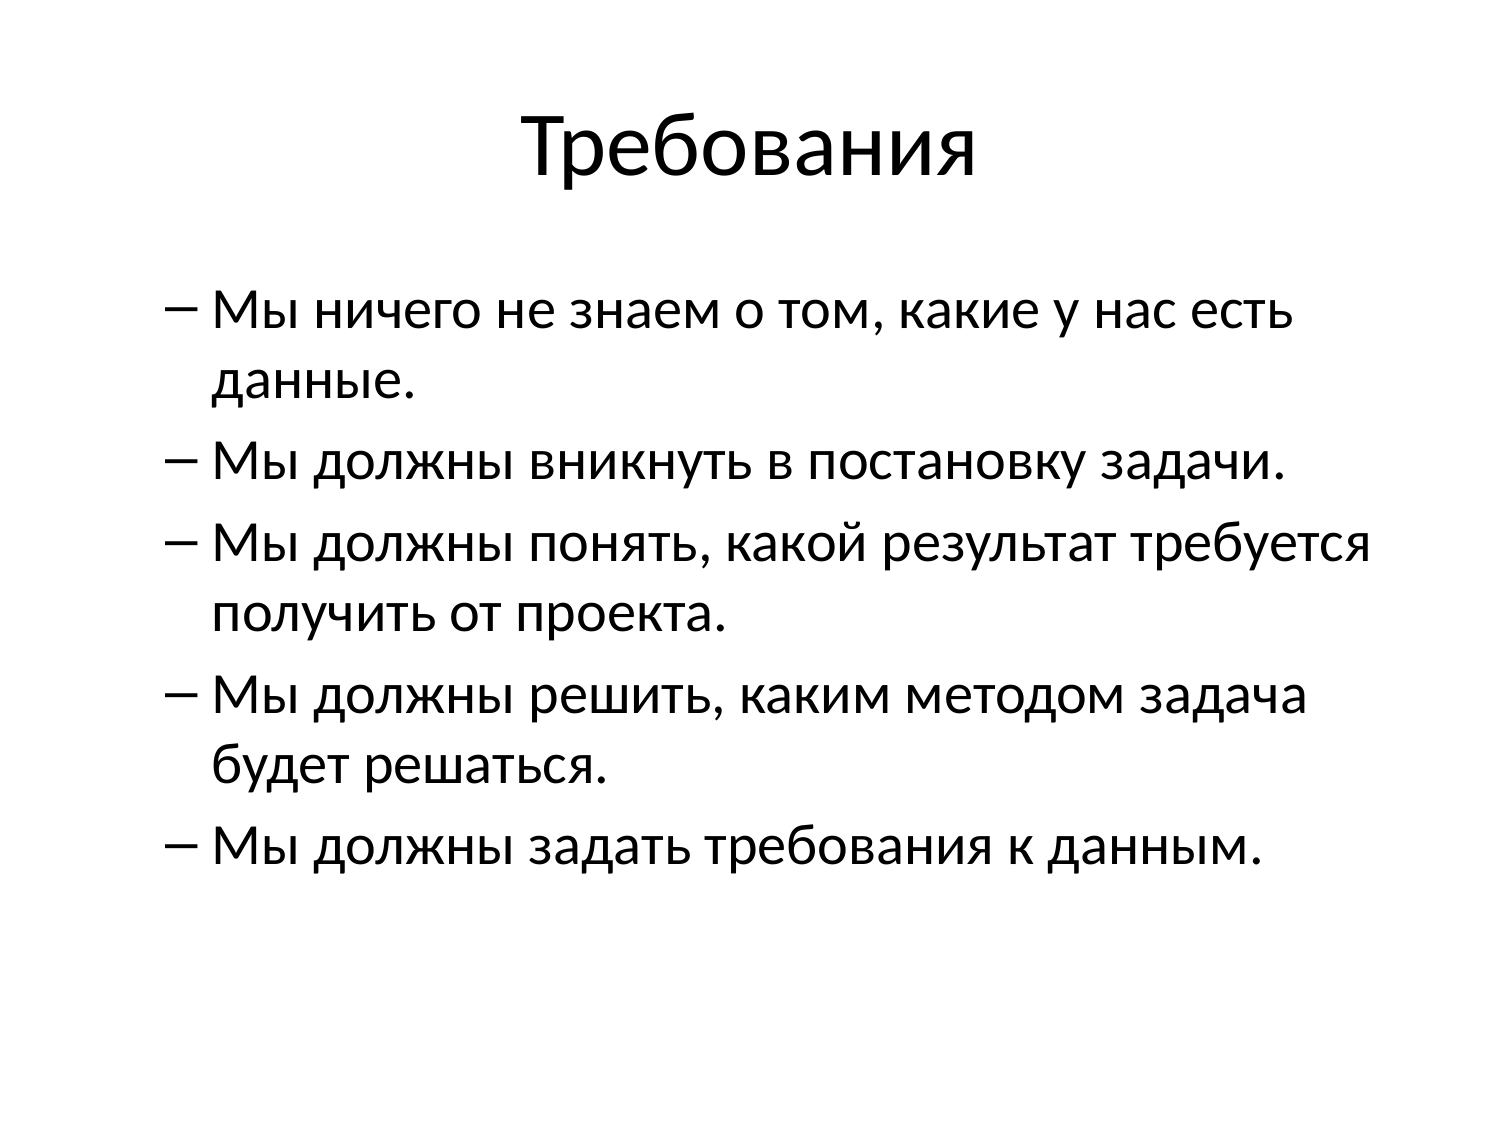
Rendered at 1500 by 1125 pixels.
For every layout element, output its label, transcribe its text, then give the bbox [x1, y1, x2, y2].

list Мы ничего не знаем о том, какие у нас есть данные. Мы должны вникнуть в постановку задачи. Мы должны понять, какой результат требуется получить от проекта. Мы должны решить, каким методом задача будет решаться. Мы должны задать требования к данным. [75, 262, 1425, 1005]
title Требования [75, 45, 1425, 233]
